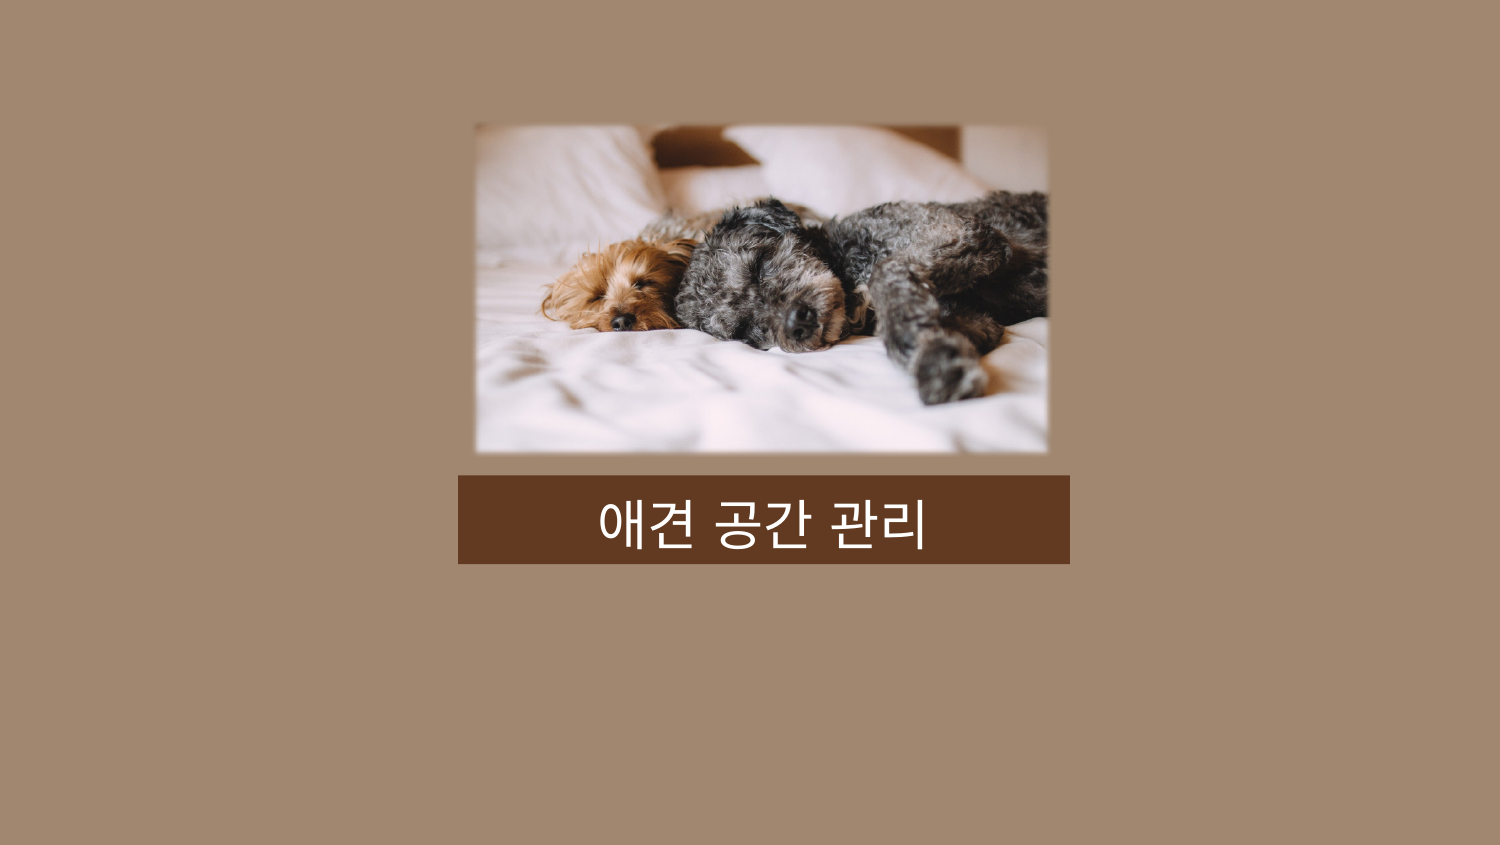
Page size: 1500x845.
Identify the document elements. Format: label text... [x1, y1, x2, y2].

title 애견 공간 관리 [280, 429, 1247, 618]
picture [470, 120, 1053, 459]
